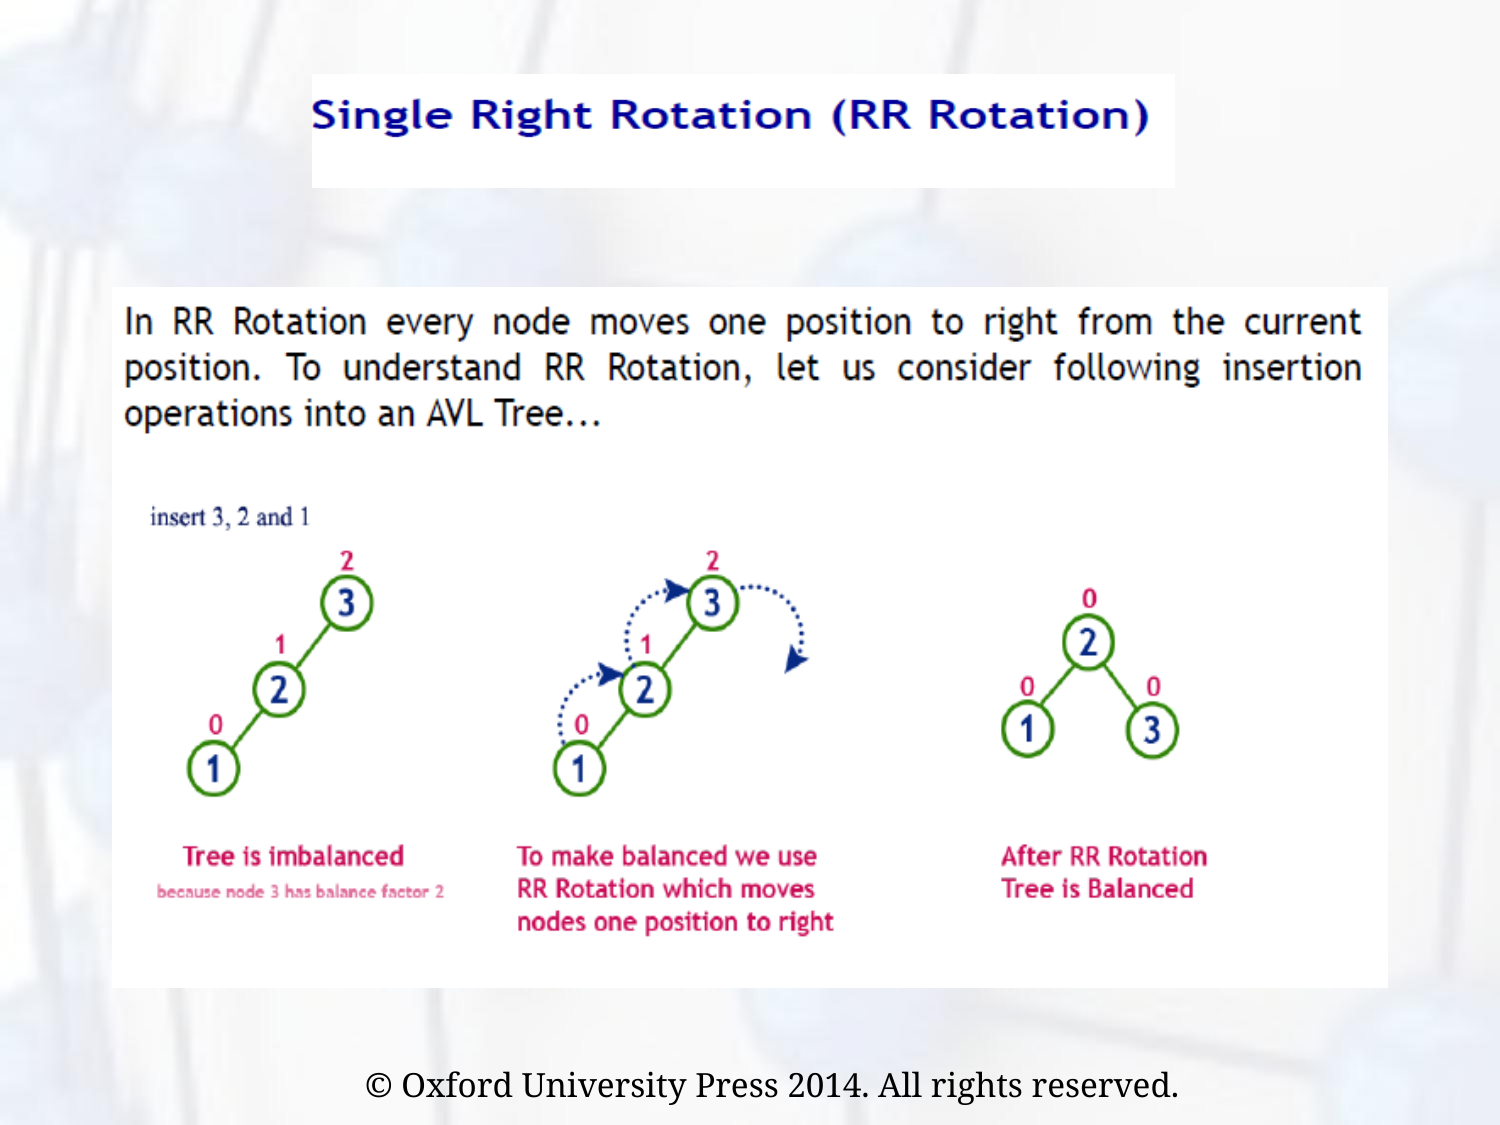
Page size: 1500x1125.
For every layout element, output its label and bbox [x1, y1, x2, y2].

picture [0, 0, 1500, 1125]
list [112, 287, 1388, 988]
